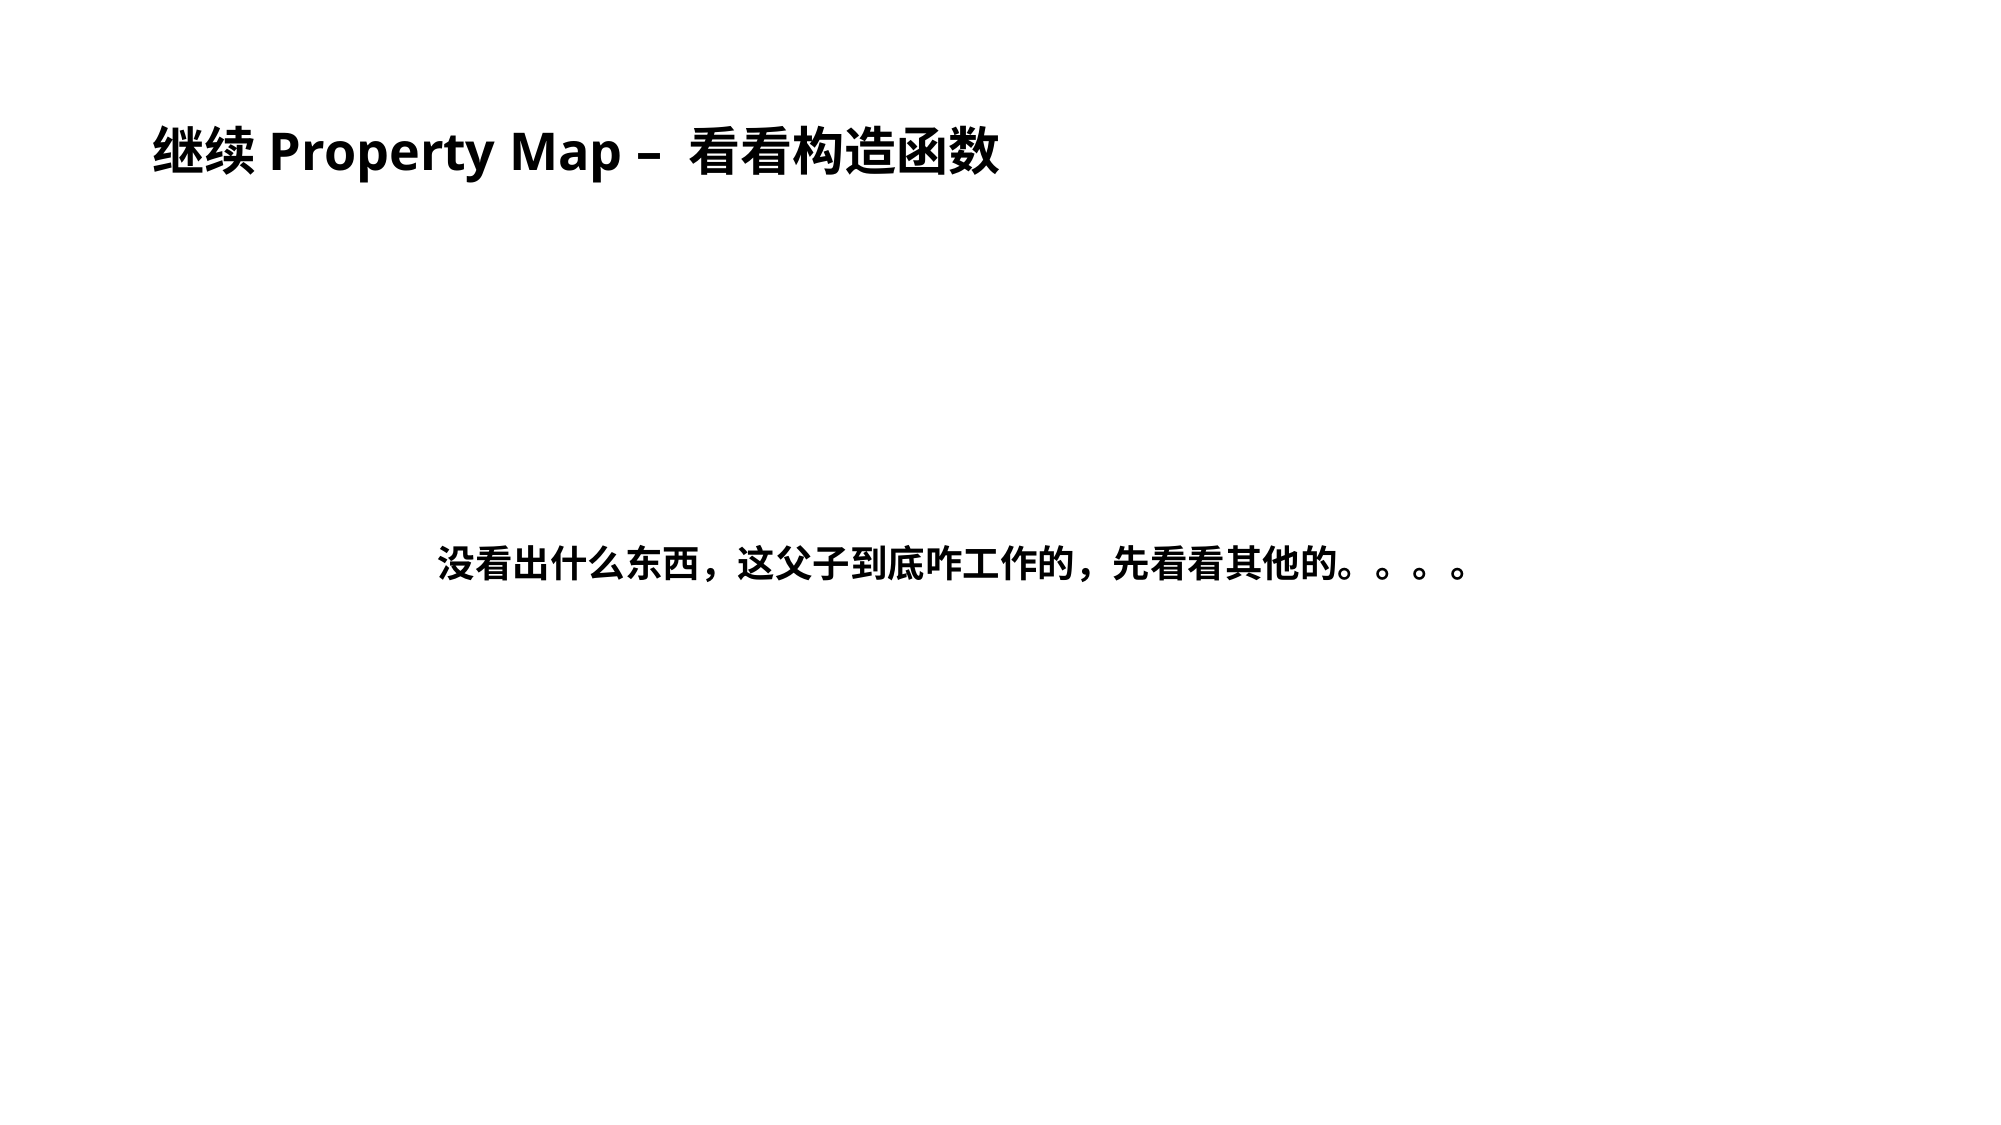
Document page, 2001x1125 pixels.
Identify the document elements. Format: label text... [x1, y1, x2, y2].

text_box 没看出什么东西，这父子到底咋工作的，先看看其他的。。。。 [423, 532, 1532, 592]
title 继续Property Map – 看看构造函数 [137, 94, 1863, 214]
